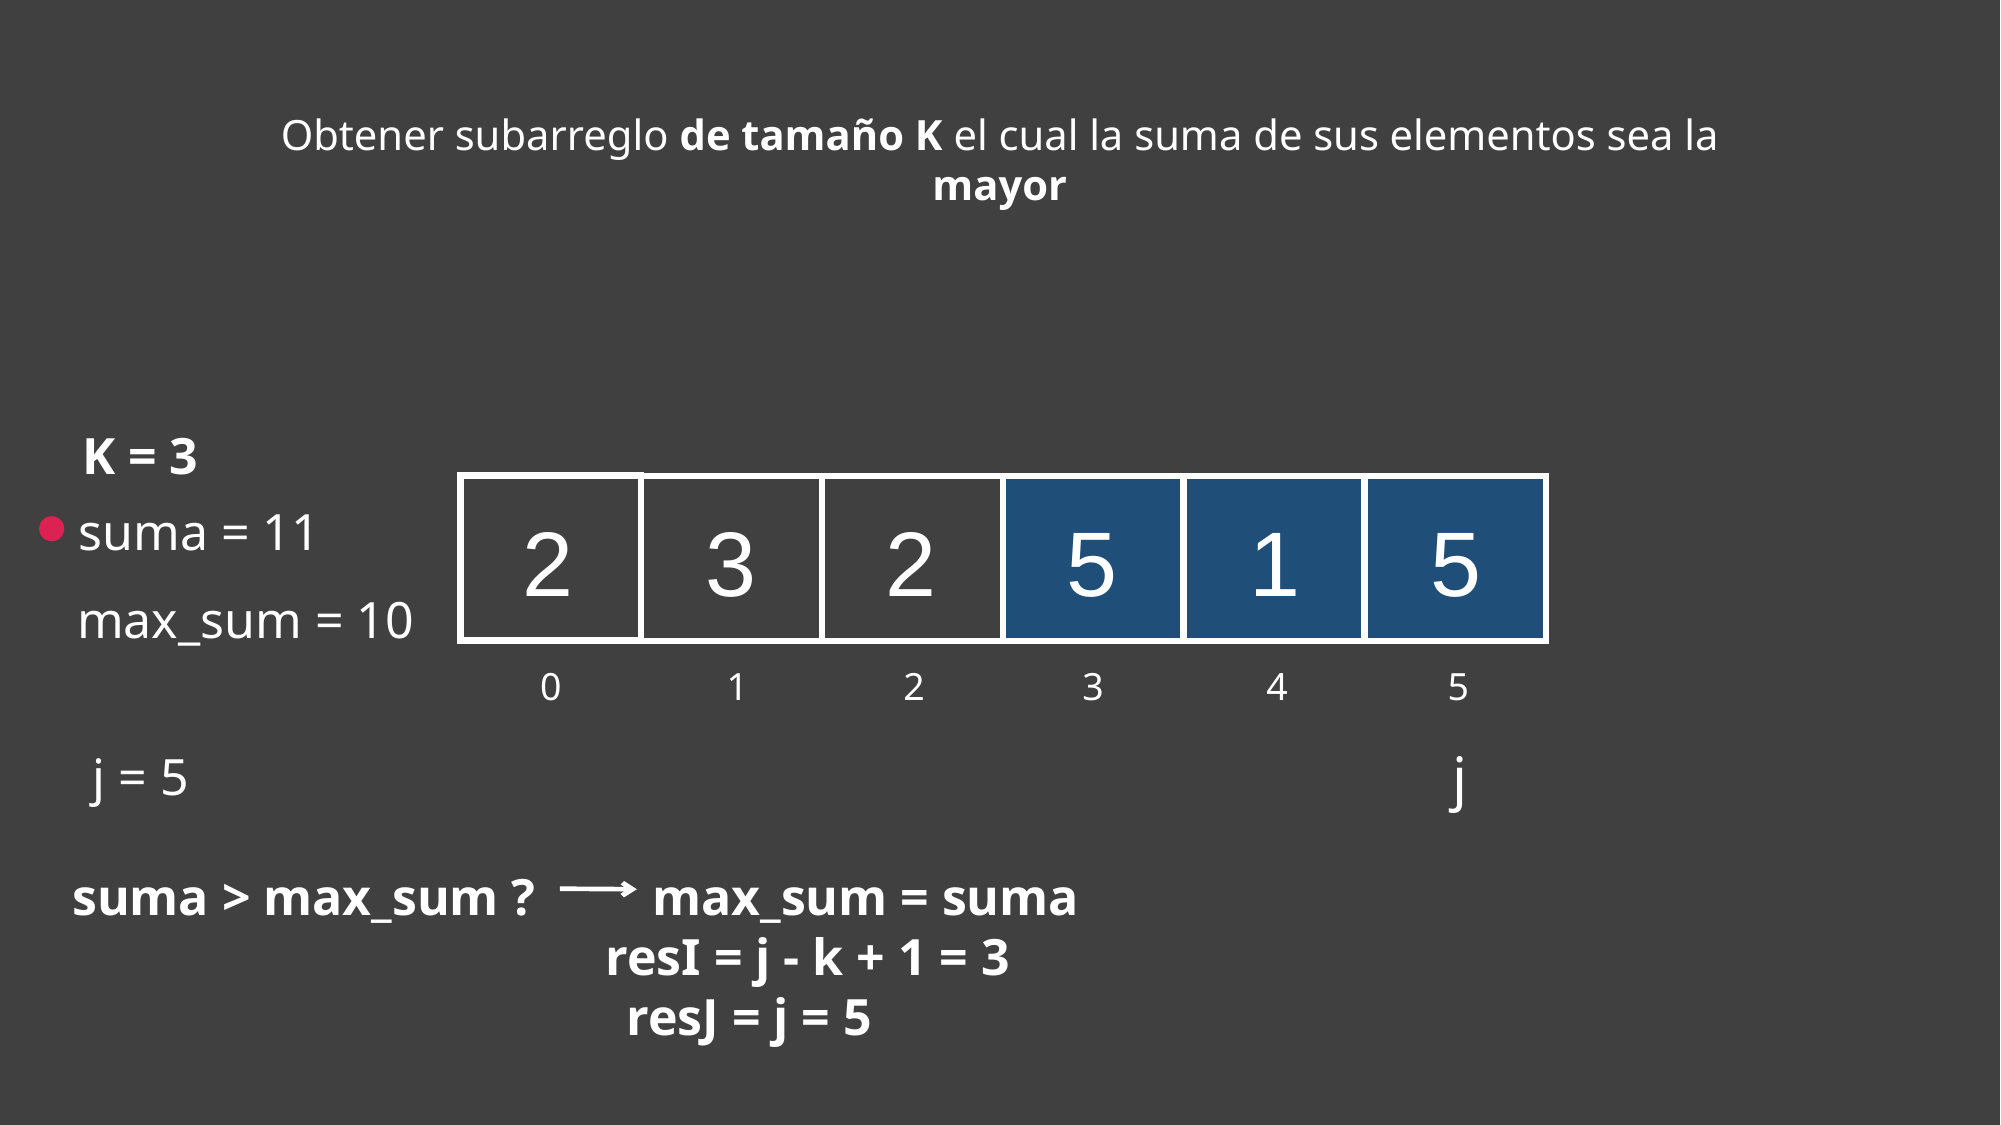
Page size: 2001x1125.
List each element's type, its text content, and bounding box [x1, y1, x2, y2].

text_box 5 [1415, 497, 1505, 623]
text_box [1365, 475, 1547, 642]
text_box [640, 475, 821, 642]
text_box max_sum = 10 [62, 581, 429, 656]
text_box 3 [690, 497, 791, 623]
text_box [38, 515, 66, 543]
text_box 4 [1251, 655, 1306, 716]
text_box 2 [507, 497, 609, 623]
text_box K = 3 [67, 417, 214, 493]
text_box 3 [1067, 655, 1119, 716]
text_box [1002, 475, 1184, 642]
text_box j [1437, 733, 1483, 819]
text_box Obtener subarreglo de tamaño K el cual la suma de sus elementos sea la mayor [226, 101, 1774, 217]
text_box suma = 11 [64, 493, 335, 568]
text_box 1 [711, 655, 781, 716]
text_box 5 [1051, 497, 1153, 623]
text_box suma > max_sum ? max_sum = suma resI = j - k + 1 = 3 resJ = j = 5 [57, 858, 1095, 1054]
text_box j = 5 [78, 738, 204, 814]
text_box 2 [888, 655, 941, 716]
text_box [1184, 475, 1365, 642]
text_box [459, 475, 640, 642]
text_box [821, 475, 1002, 642]
text_box 2 [870, 497, 972, 623]
text_box 0 [525, 655, 577, 716]
text_box 1 [1234, 497, 1336, 623]
text_box 5 [1432, 655, 1501, 716]
